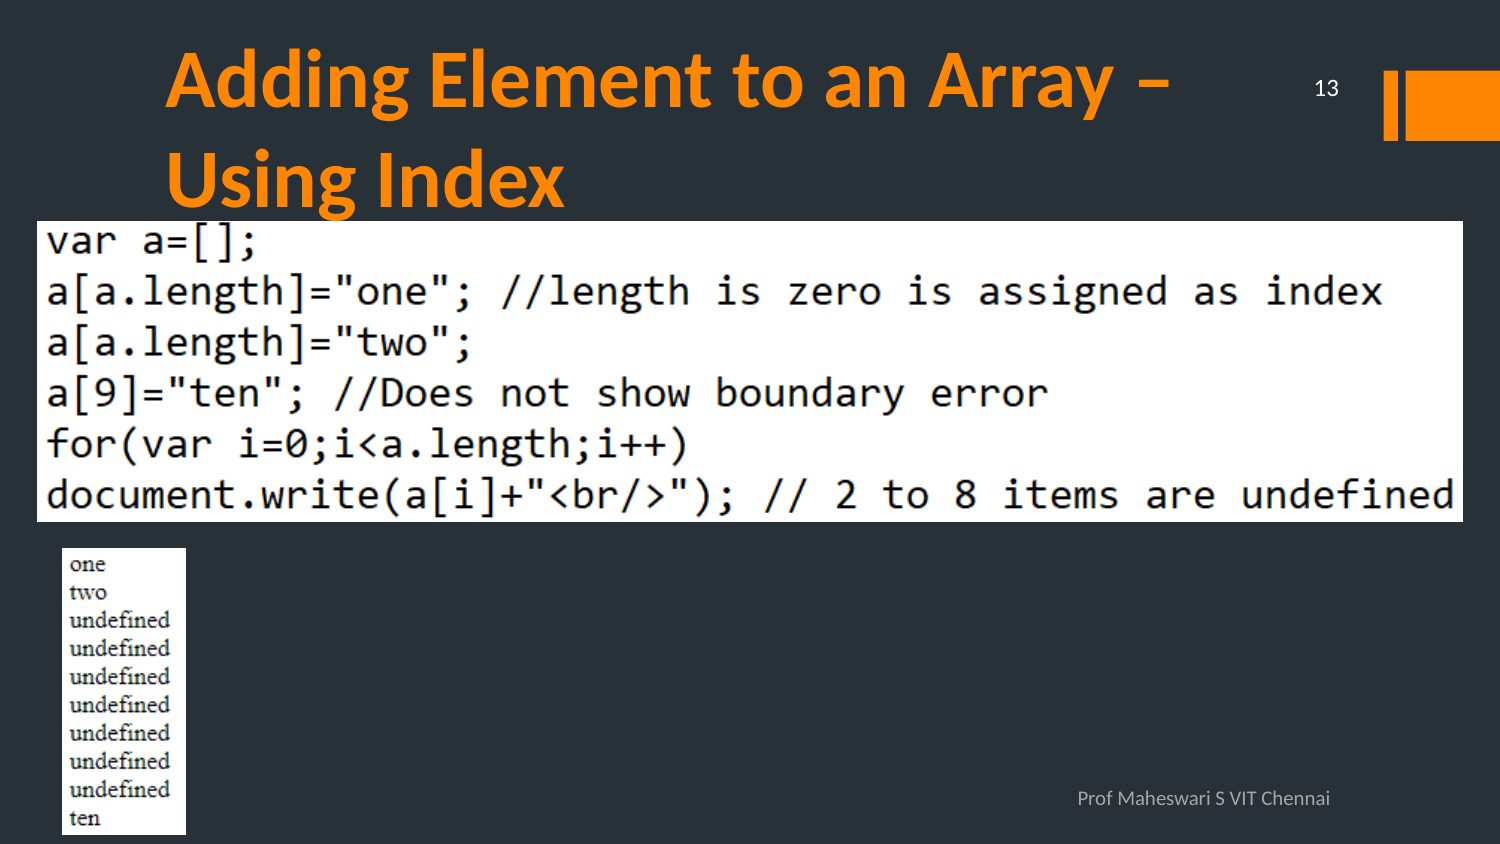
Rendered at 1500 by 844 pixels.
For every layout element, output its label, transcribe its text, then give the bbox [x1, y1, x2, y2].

footer Prof Maheswari S VIT Chennai [1062, 784, 1431, 822]
title Adding Element to an Array – Using Index [150, 190, 1350, 221]
picture [36, 221, 1464, 523]
slide_number 13 [1199, 67, 1355, 105]
picture [61, 547, 187, 835]
